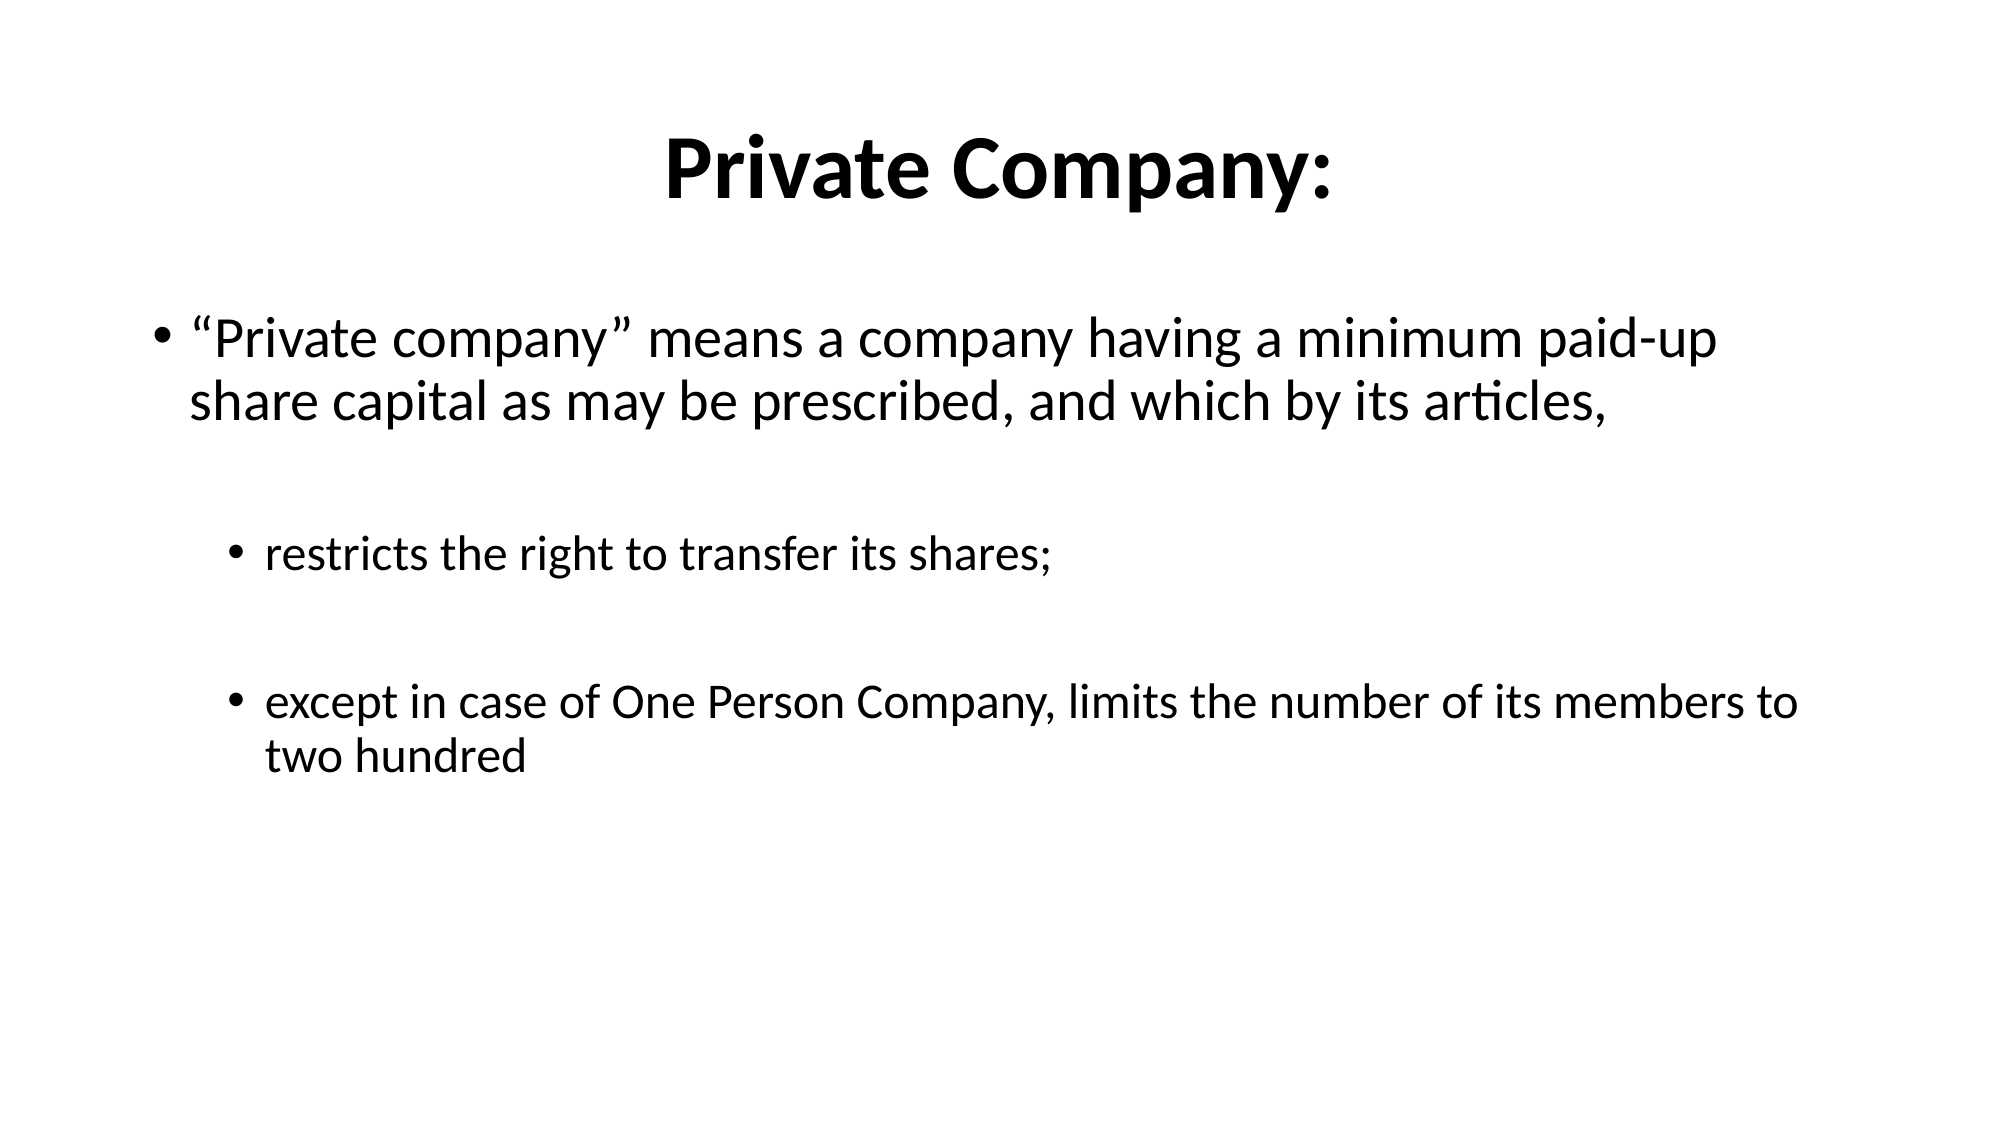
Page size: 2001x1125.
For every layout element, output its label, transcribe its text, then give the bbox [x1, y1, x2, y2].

list “Private company” means a company having a minimum paid-up share capital as may be prescribed, and which by its articles, restricts the right to transfer its shares; except in case of One Person Company, limits the number of its members to two hundred [137, 299, 1863, 1014]
title Private Company: [137, 59, 1863, 278]
